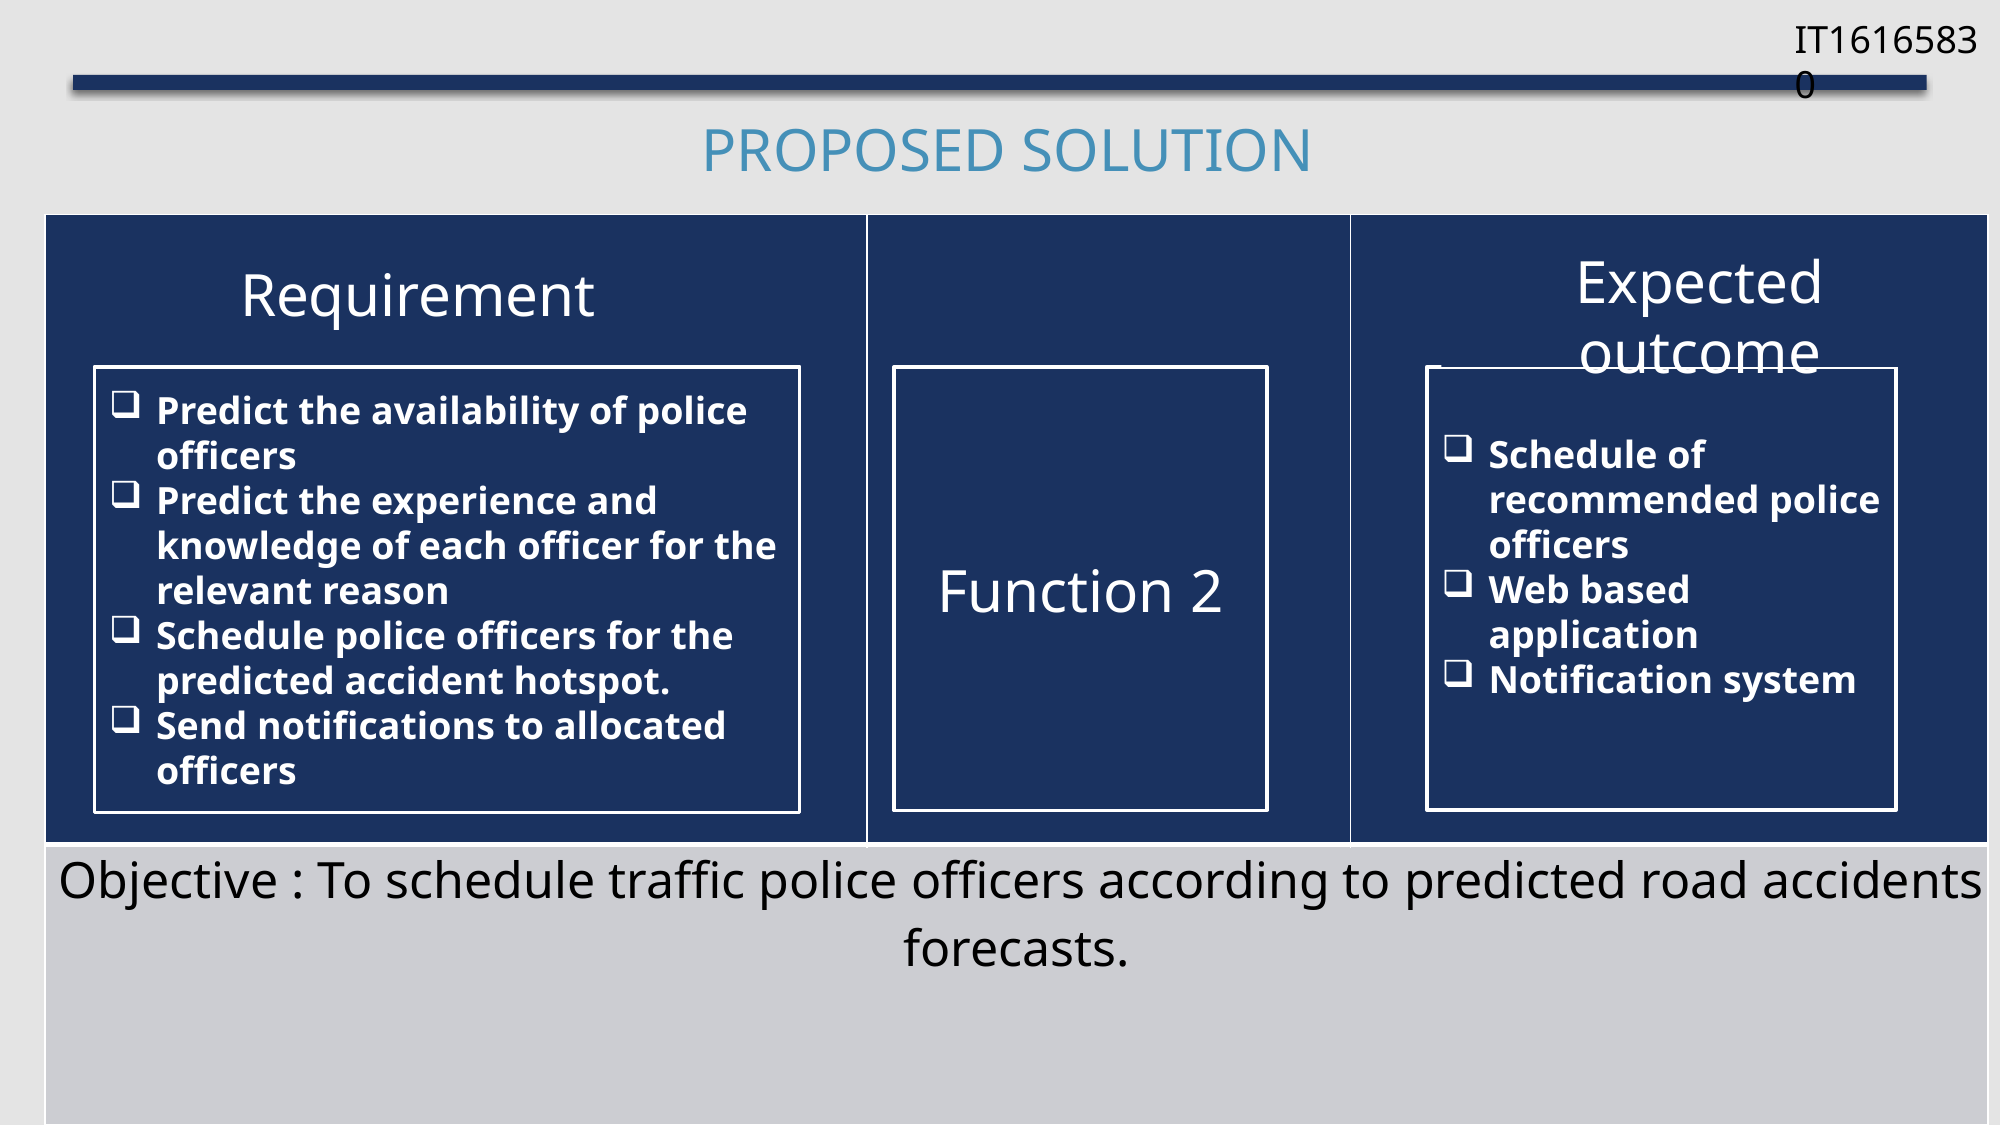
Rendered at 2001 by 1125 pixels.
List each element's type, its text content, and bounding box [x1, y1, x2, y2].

table_cell Objective : To schedule traffic police officers according to predicted road accidents forecasts. [46, 847, 1987, 1124]
text_box Requirement [197, 283, 639, 348]
text_box Function 2 [892, 365, 1269, 812]
text_box Expected outcome [1439, 261, 1960, 369]
table_header [46, 215, 866, 842]
table_header [1351, 215, 1987, 842]
text_box [0, 0, 2000, 1125]
title proposed solution [95, 105, 1905, 214]
table_header [868, 215, 1350, 842]
text_box [72, 74, 1779, 91]
text_box Predict the availability of police officers Predict the experience and knowledge of each officer for the relevant reason Schedule police officers for the predicted accident hotspot. Send notifications to allocated officers [93, 365, 801, 814]
text_box Schedule of recommended police officers Web based application Notification system [1425, 365, 1898, 812]
text_box IT16165830 [1779, 8, 1994, 114]
